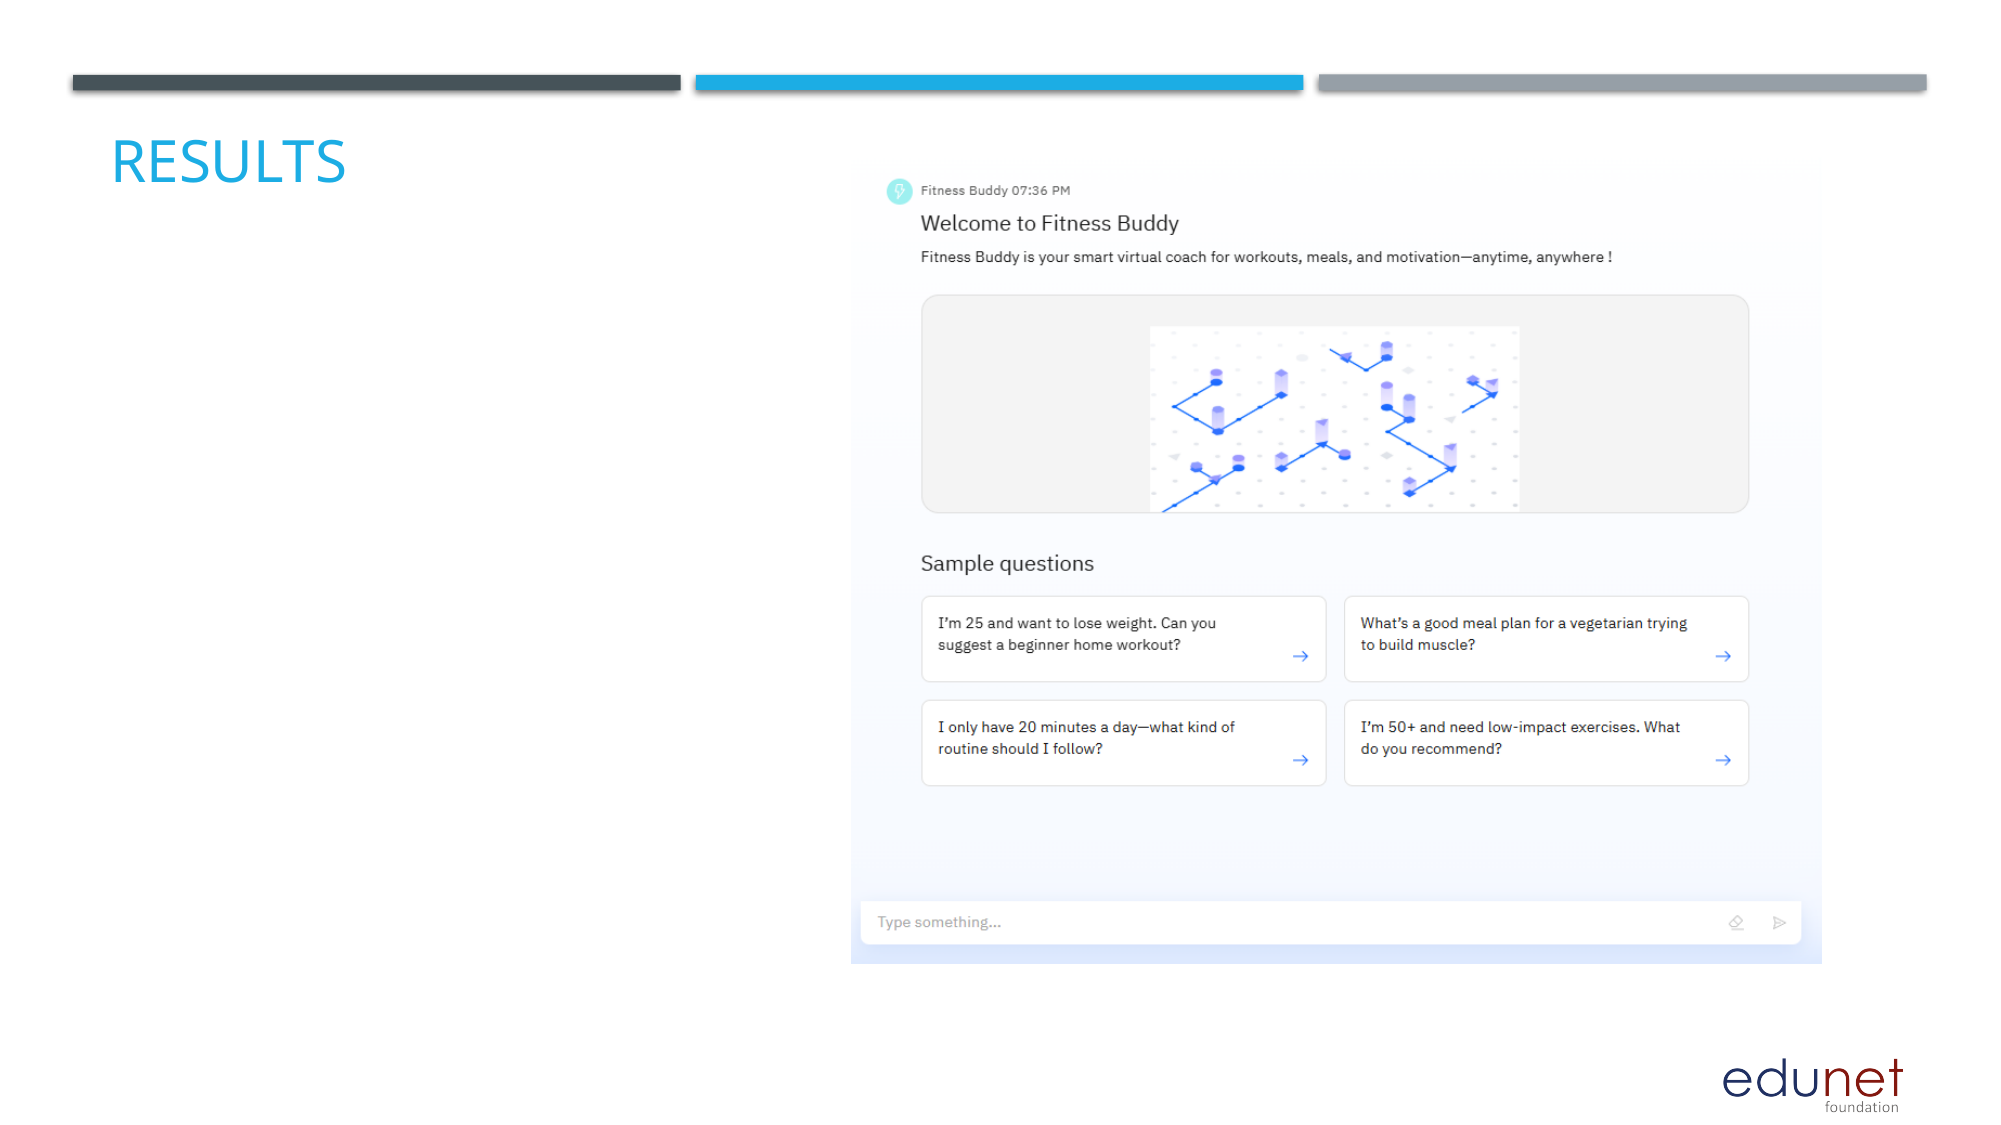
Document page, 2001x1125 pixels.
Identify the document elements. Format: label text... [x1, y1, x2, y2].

picture [1719, 1056, 1905, 1116]
title Results [95, 115, 1905, 203]
picture [851, 157, 1822, 964]
